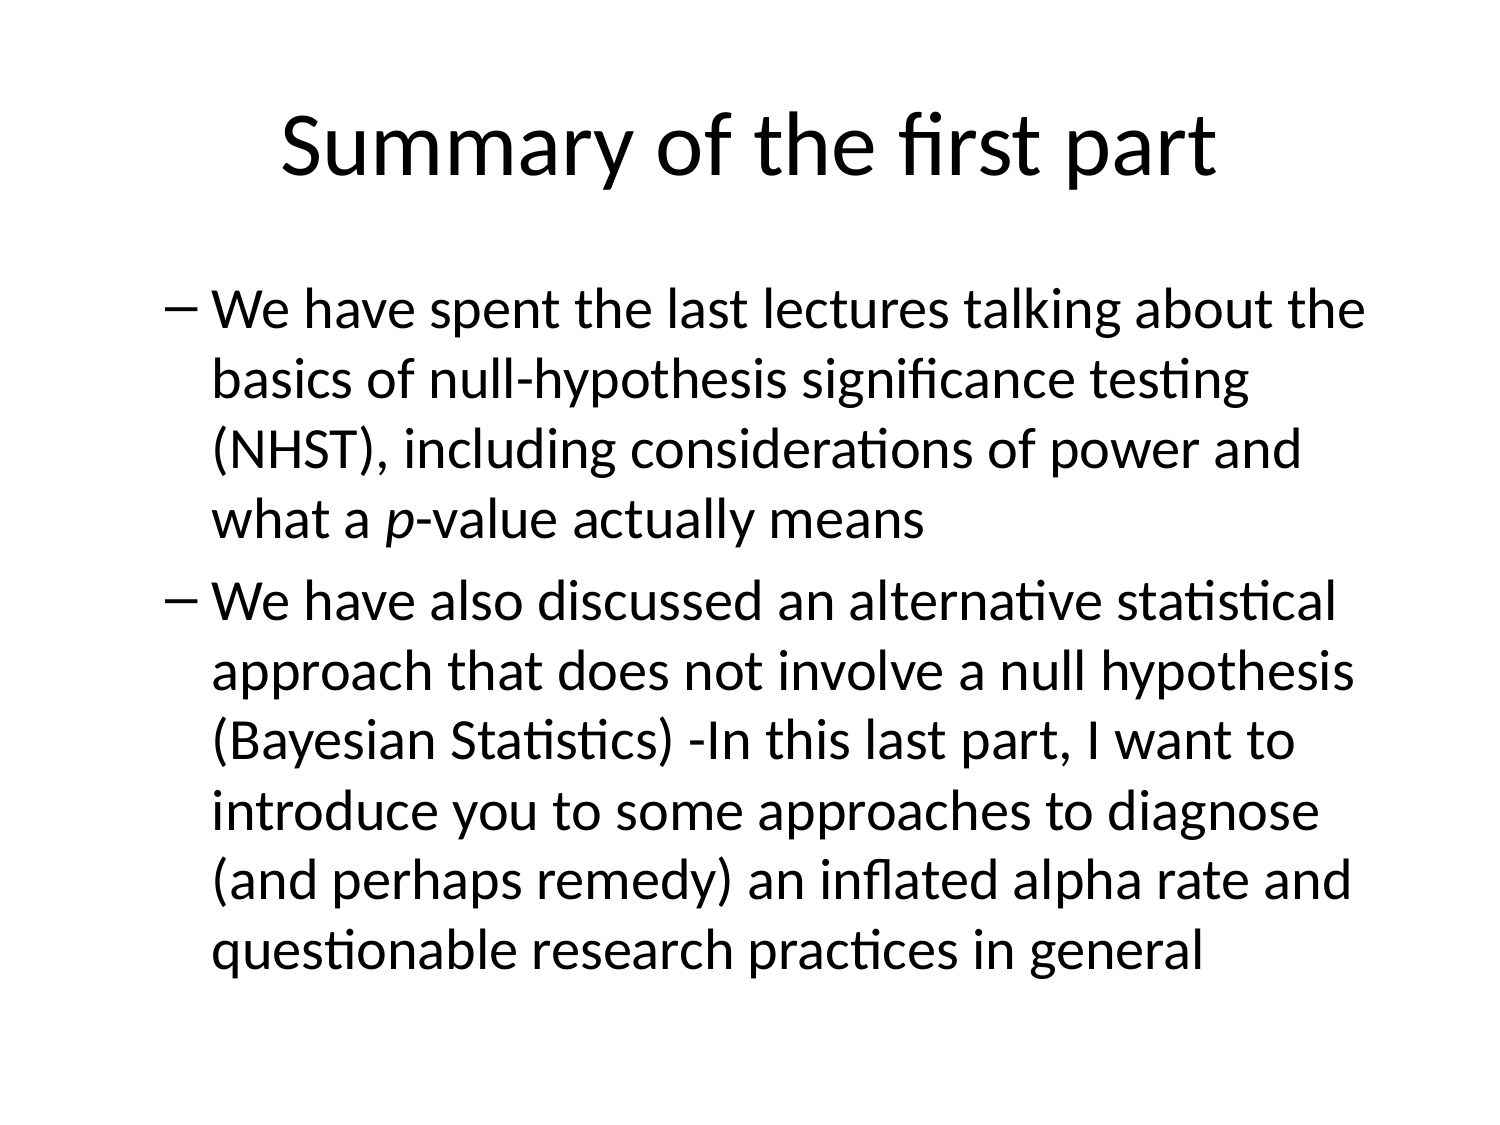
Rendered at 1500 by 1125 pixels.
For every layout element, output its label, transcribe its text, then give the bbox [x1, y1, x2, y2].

list We have spent the last lectures talking about the basics of null-hypothesis significance testing (NHST), including considerations of power and what a p-value actually means We have also discussed an alternative statistical approach that does not involve a null hypothesis (Bayesian Statistics) -In this last part, I want to introduce you to some approaches to diagnose (and perhaps remedy) an inflated alpha rate and questionable research practices in general [75, 262, 1425, 1005]
title Summary of the first part [75, 45, 1425, 233]
